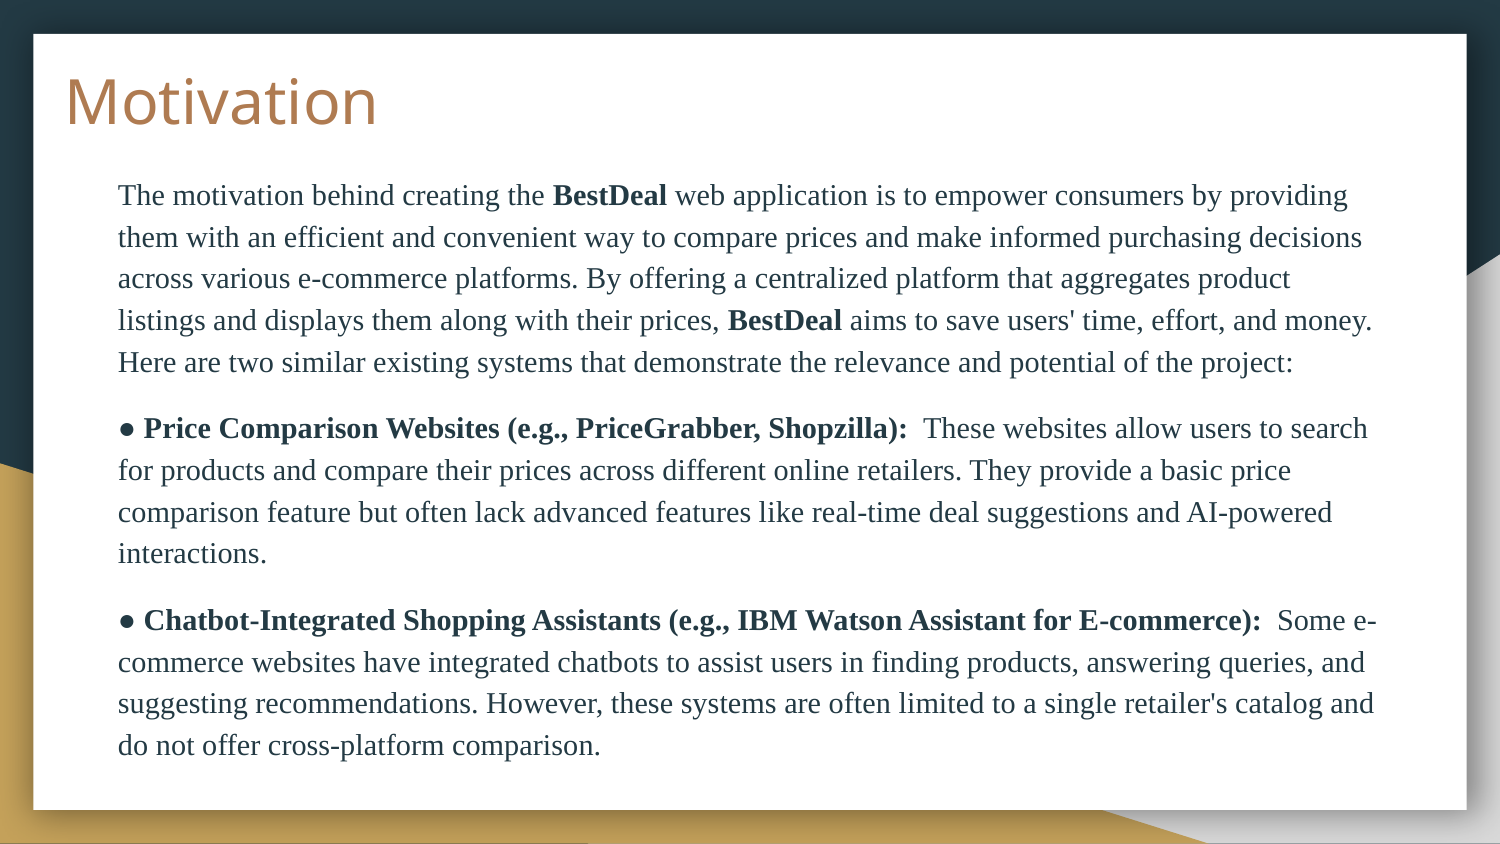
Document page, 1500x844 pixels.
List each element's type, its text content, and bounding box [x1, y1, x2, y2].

list The motivation behind creating the BestDeal web application is to empower consumers by providing them with an efficient and convenient way to compare prices and make informed purchasing decisions across various e-commerce platforms. By offering a centralized platform that aggregates product listings and displays them along with their prices, BestDeal aims to save users' time, effort, and money. Here are two similar existing systems that demonstrate the relevance and potential of the project: ● Price Comparison Websites (e.g., PriceGrabber, Shopzilla): These websites allow users to search for products and compare their prices across different online retailers. They provide a basic price comparison feature but often lack advanced features like real-time deal suggestions and AI-powered interactions. ● Chatbot-Integrated Shopping Assistants (e.g., IBM Watson Assistant for E-commerce): Some e-commerce websites have integrated chatbots to assist users in finding products, answering queries, and suggesting recommendations. However, these systems are often limited to a single retailer's catalog and do not offer cross-platform comparison. [102, 154, 1398, 788]
title Motivation [49, 47, 1281, 164]
